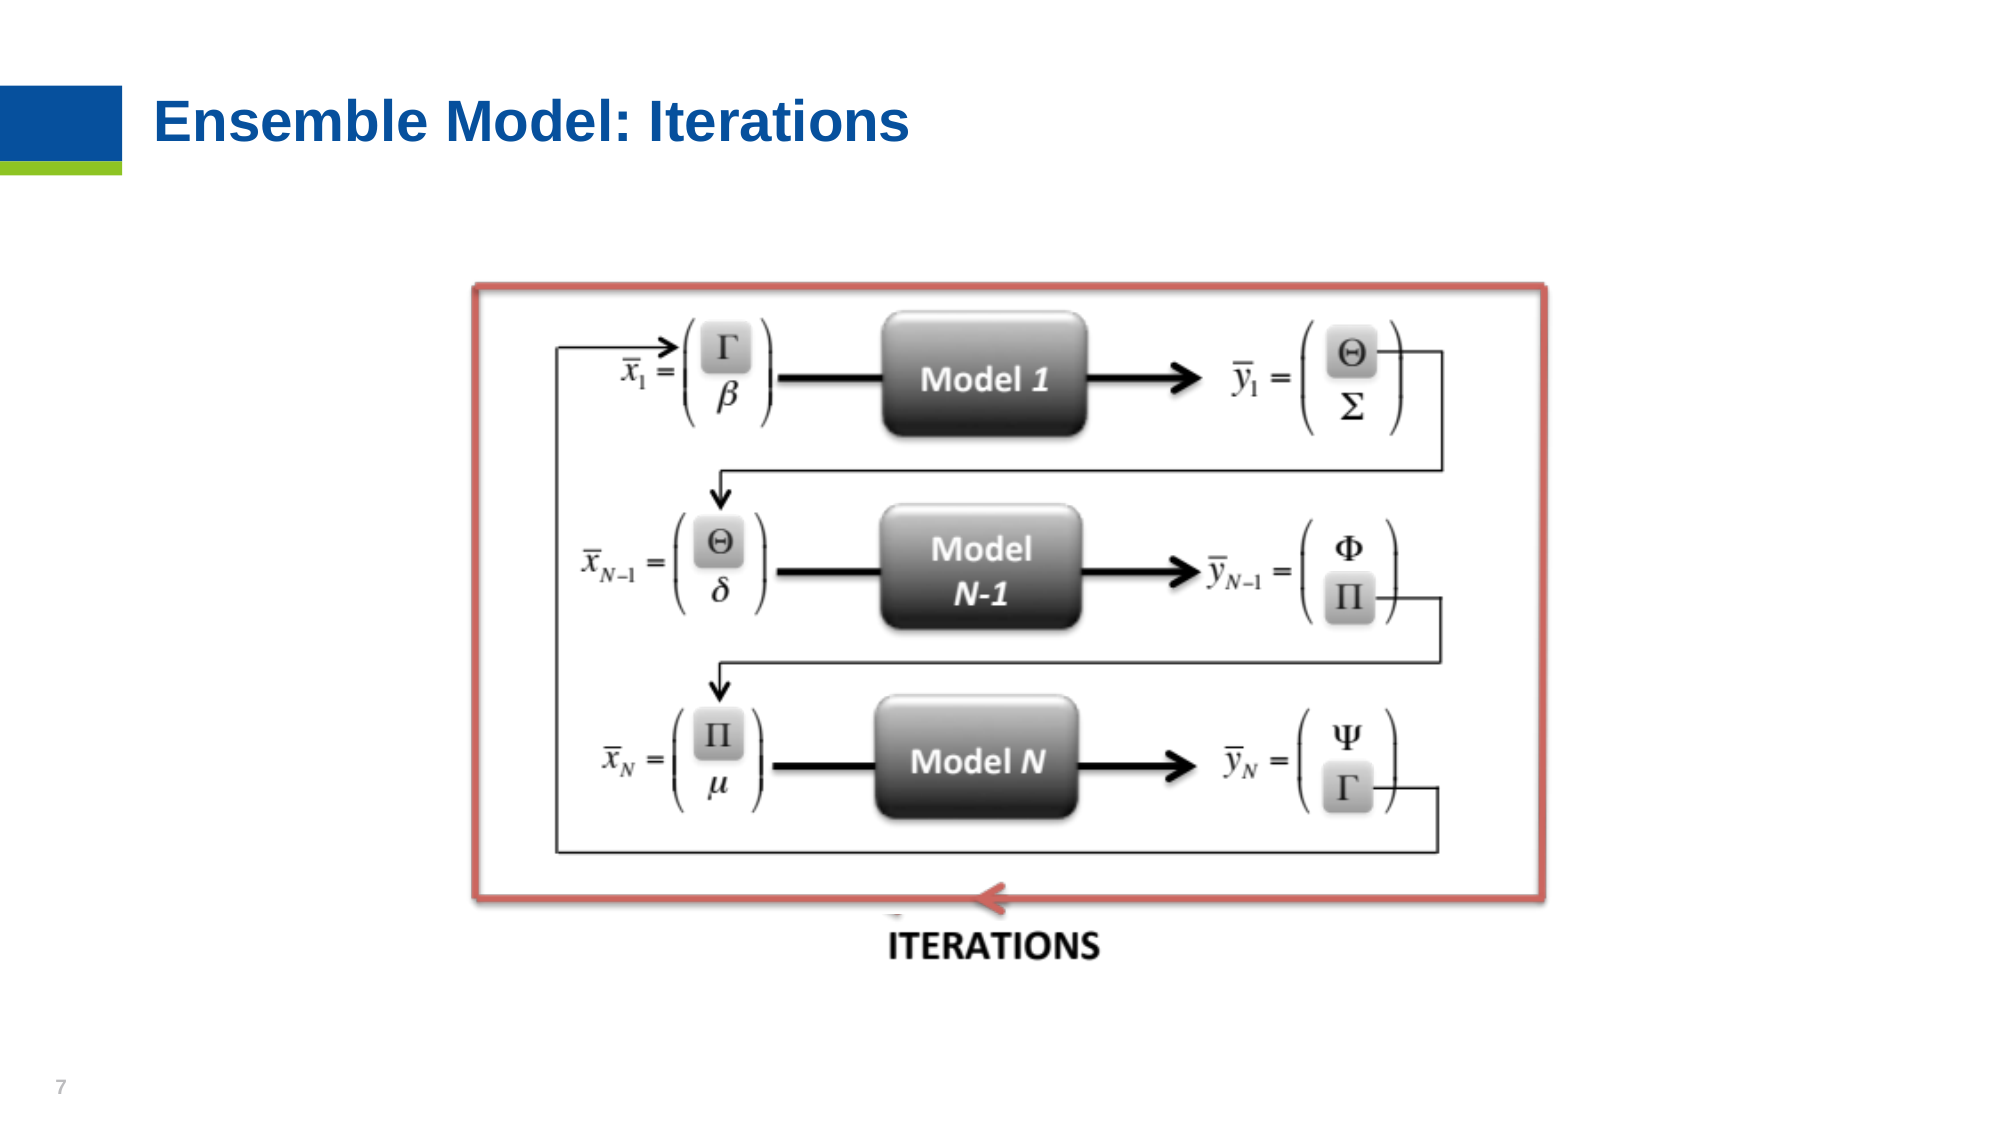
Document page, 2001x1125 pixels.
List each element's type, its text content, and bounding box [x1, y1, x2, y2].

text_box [463, 279, 1554, 975]
title Ensemble Model: Iterations [153, 91, 1863, 176]
slide_number 7 [25, 1065, 97, 1125]
